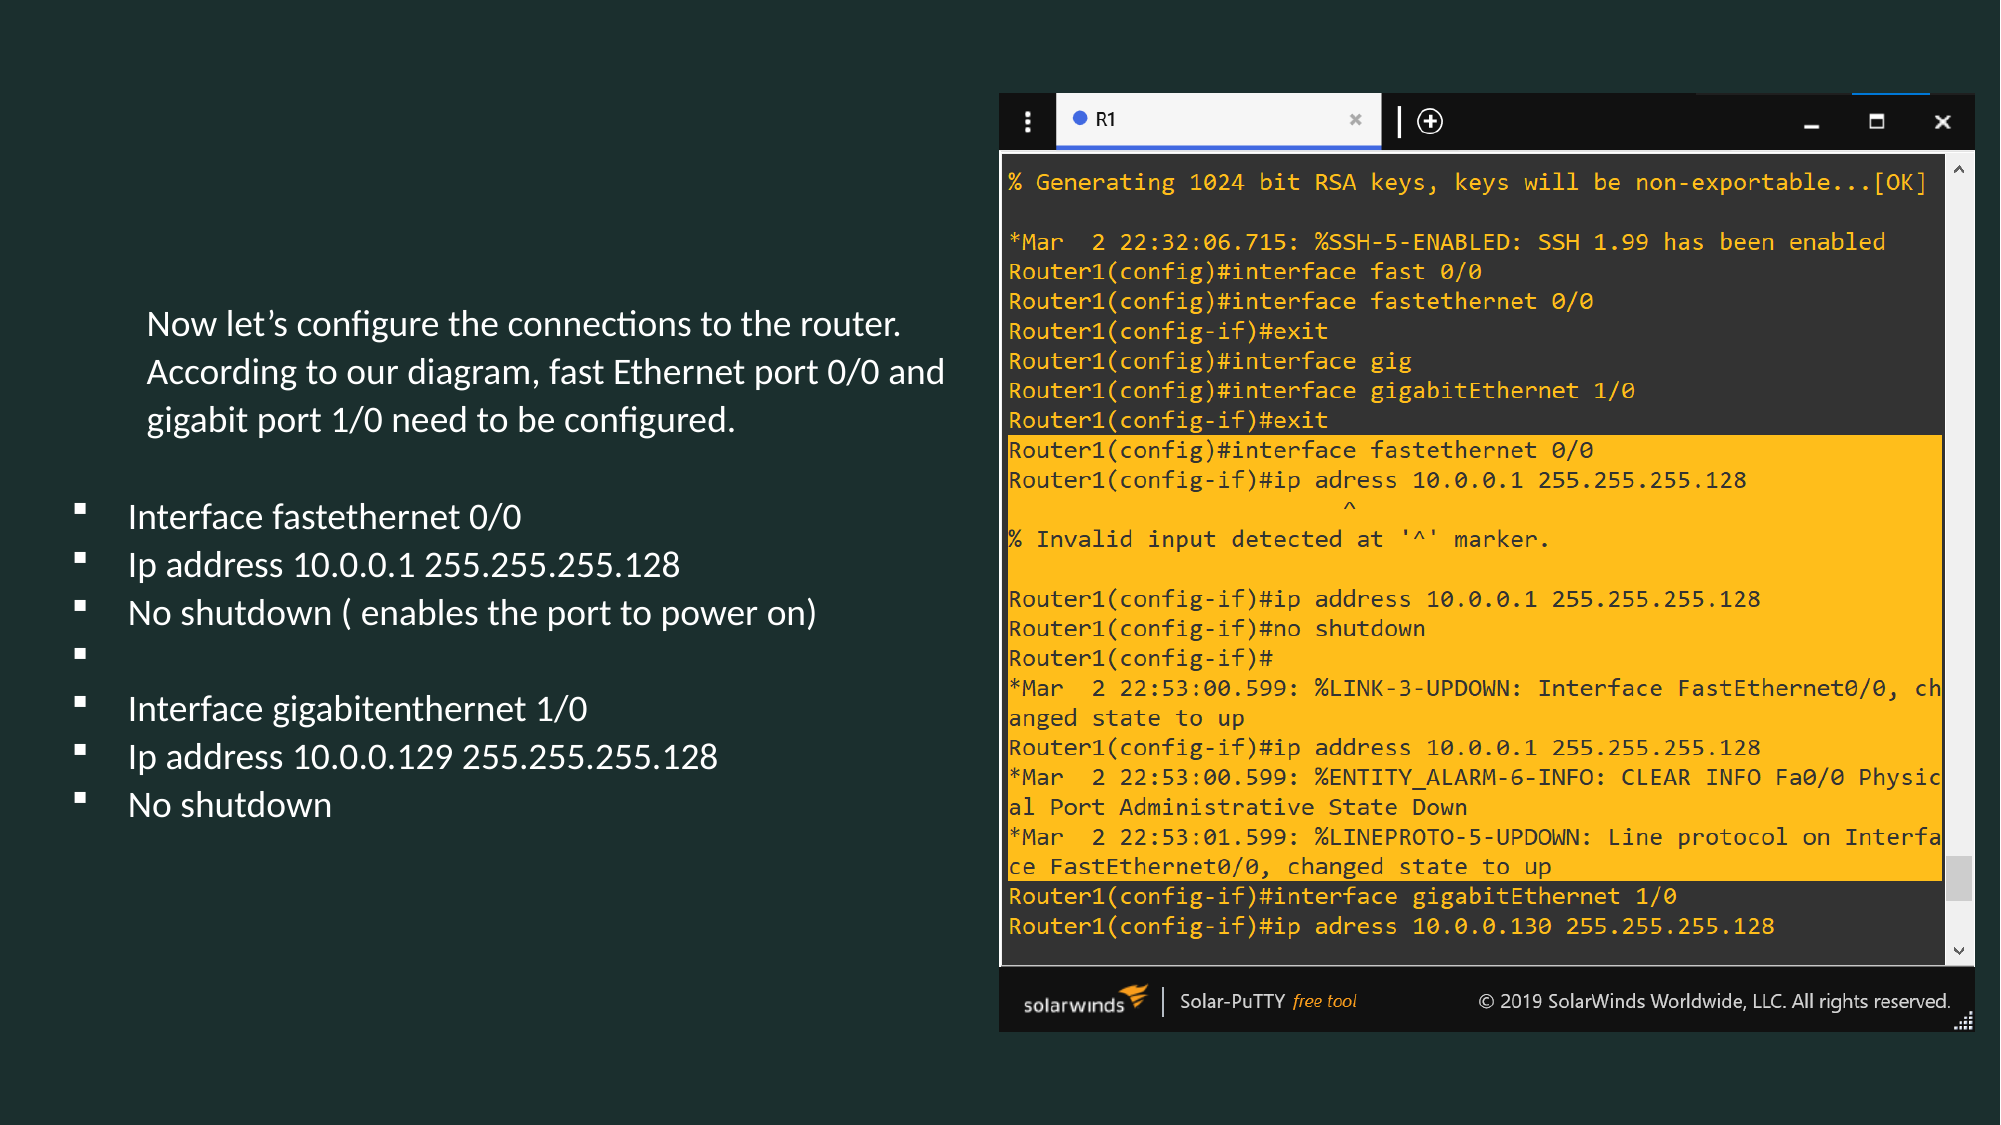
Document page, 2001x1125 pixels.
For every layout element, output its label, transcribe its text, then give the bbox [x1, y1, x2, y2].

text_box Now let’s configure the connections to the router. According to our diagram, fast Ethernet port 0/0 and gigabit port 1/0 need to be configured. Interface fastethernet 0/0 Ip address 10.0.0.1 255.255.255.128 No shutdown ( enables the port to power on) Interface gigabitenthernet 1/0 Ip address 10.0.0.129 255.255.255.128 No shutdown [56, 288, 999, 833]
picture [999, 93, 1976, 1032]
